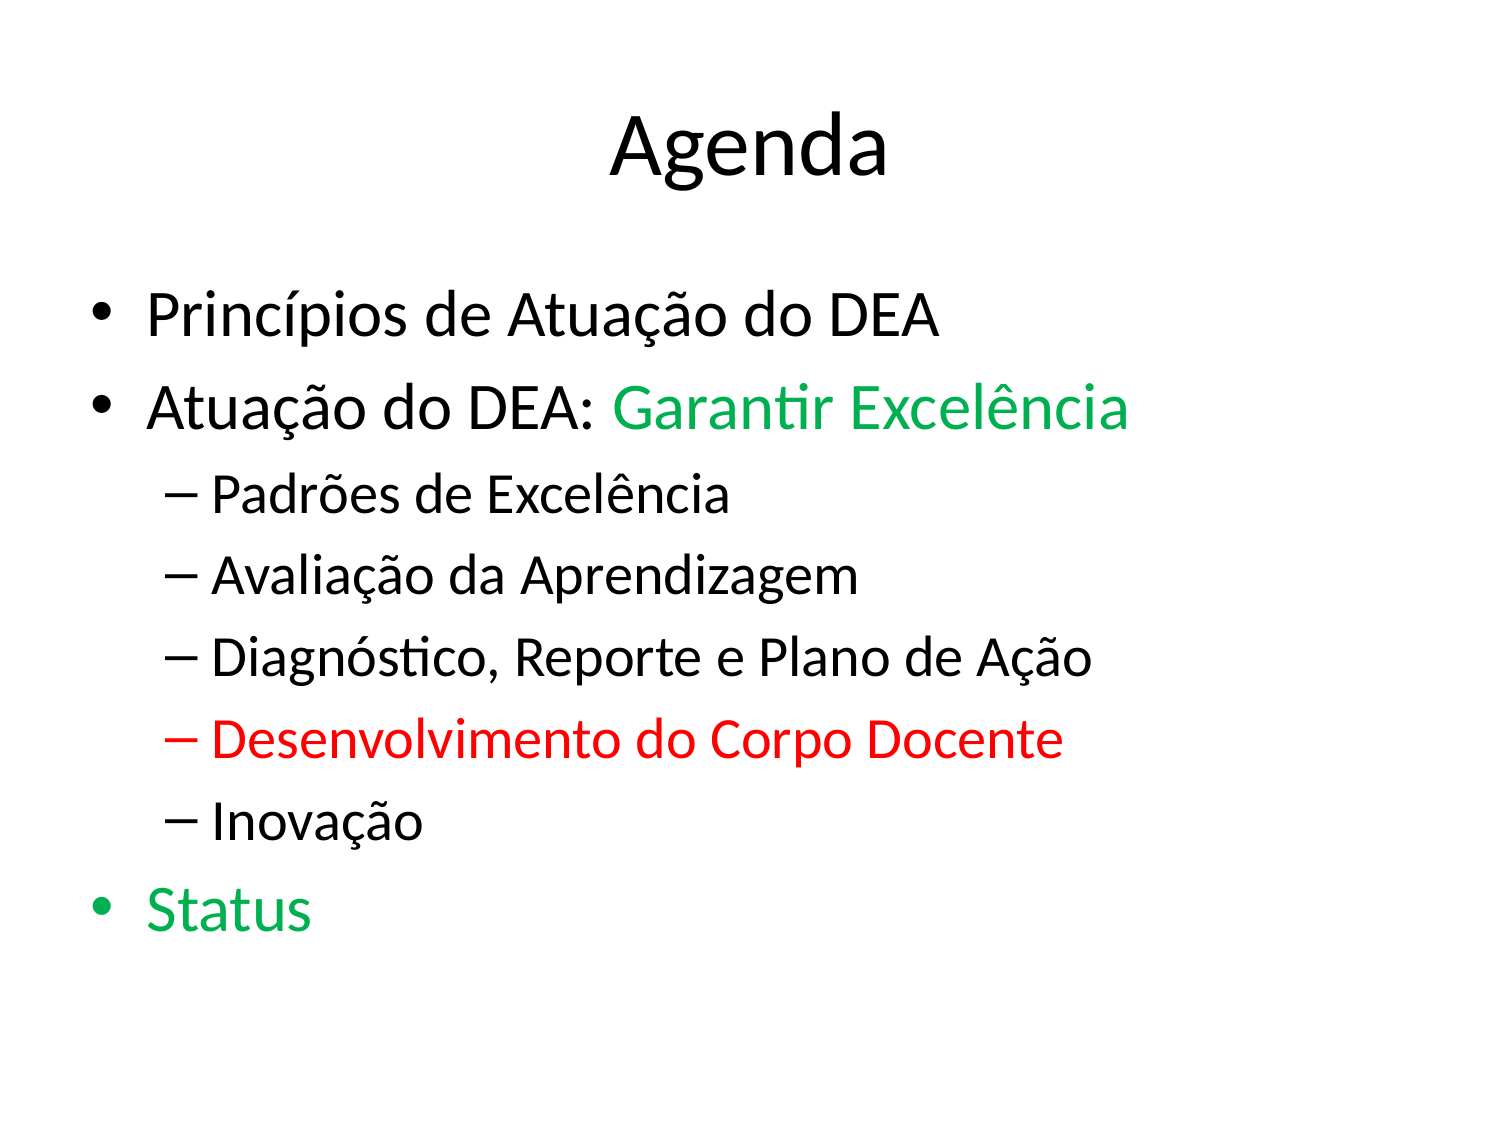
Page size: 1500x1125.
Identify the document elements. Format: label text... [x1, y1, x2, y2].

title Agenda [75, 45, 1425, 233]
list Princípios de Atuação do DEA Atuação do DEA: Garantir Excelência Padrões de Excelência Avaliação da Aprendizagem Diagnóstico, Reporte e Plano de Ação Desenvolvimento do Corpo Docente Inovação Status [75, 262, 1425, 1005]
